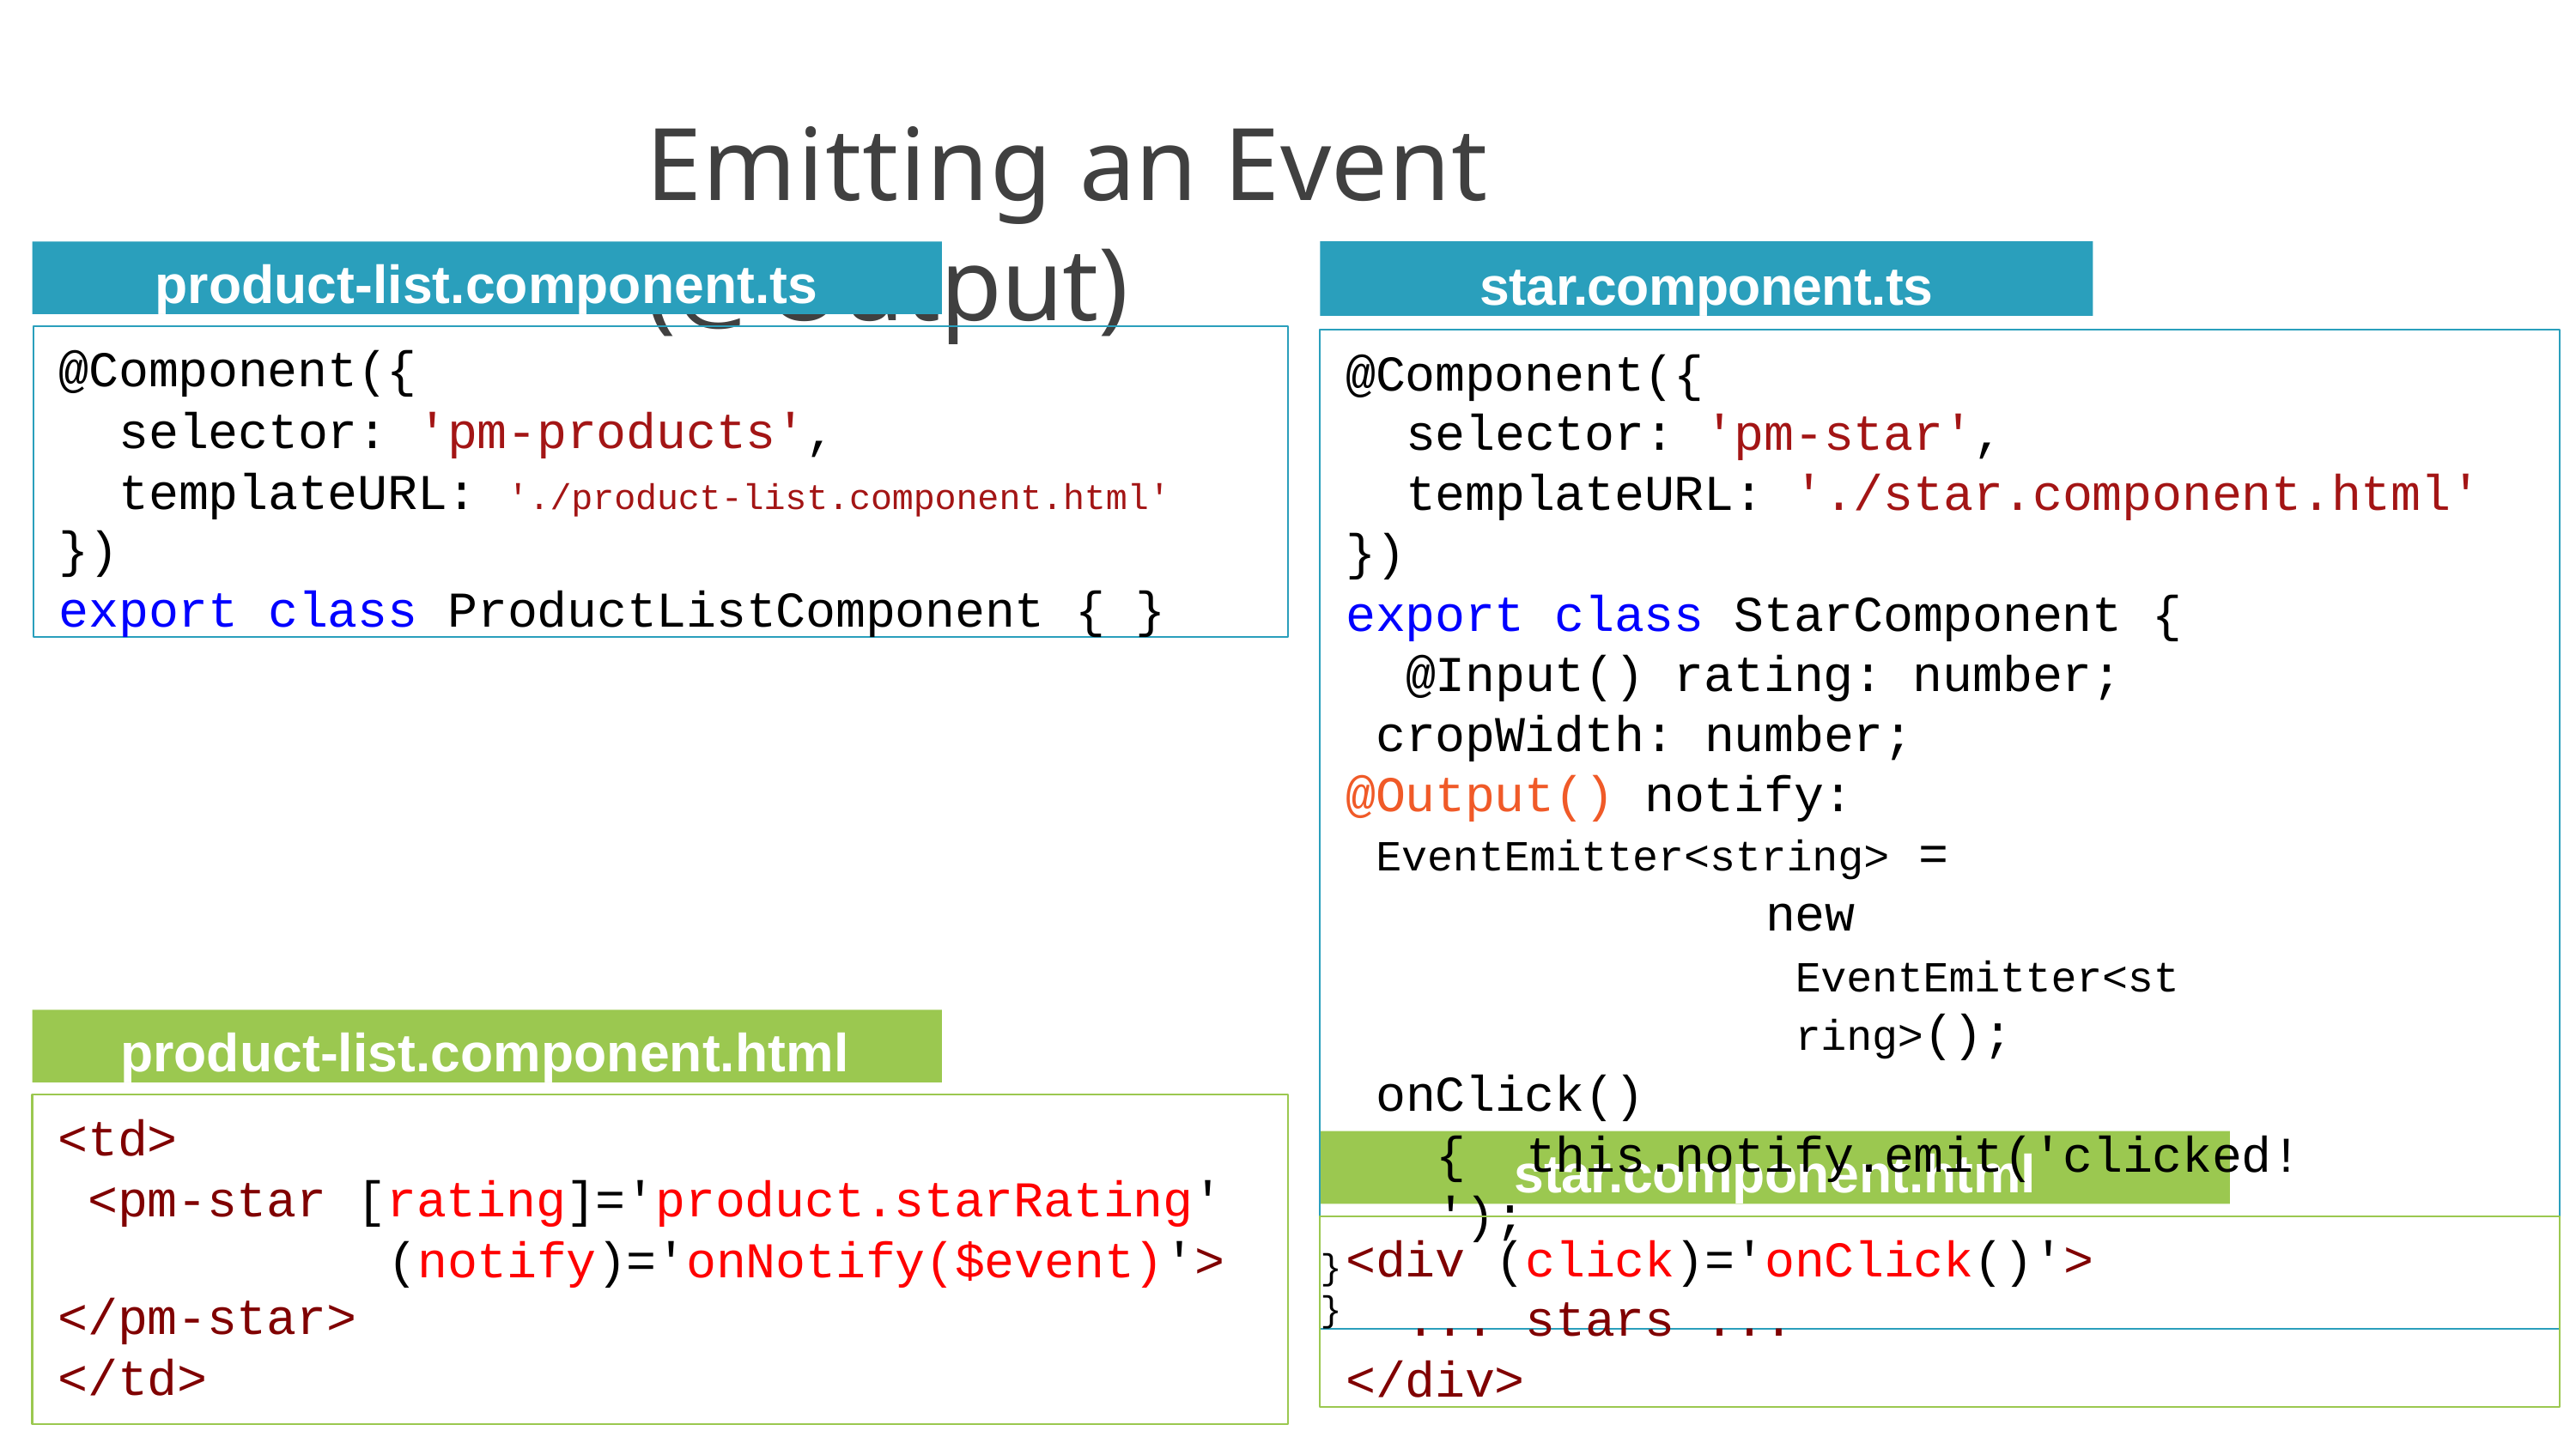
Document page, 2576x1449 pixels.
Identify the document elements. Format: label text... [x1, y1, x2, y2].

text_box star.component.ts [1320, 241, 2093, 316]
text_box <td> <pm-star [rating]='product.starRating' (notify)='onNotify($event)'> </pm-star> </td> [58, 1104, 1229, 1406]
slide_number [1855, 1347, 2447, 1420]
text_box @Component({ selector: 'pm-star', templateURL: './star.component.html' }) export class StarComponent { @Input() rating: number; cropWidth: number; @Output() notify: EventEmitter<string> = new EventEmitter<string>(); onClick() { this.notify.emit('clicked!'); } } [1320, 330, 2560, 1216]
text_box <div (click)='onClick()'> ... stars ... </div> [1320, 1216, 2560, 1408]
text_box product-list.component.html [32, 1009, 942, 1082]
text_box [32, 1094, 1288, 1424]
text_box product-list.component.ts [32, 241, 942, 314]
title Emitting an Event (@Output) [644, 98, 1932, 343]
text_box @Component({ selector: 'pm-products', templateURL: './product-list.component.html' }) export class ProductListComponent { } [33, 326, 1289, 638]
